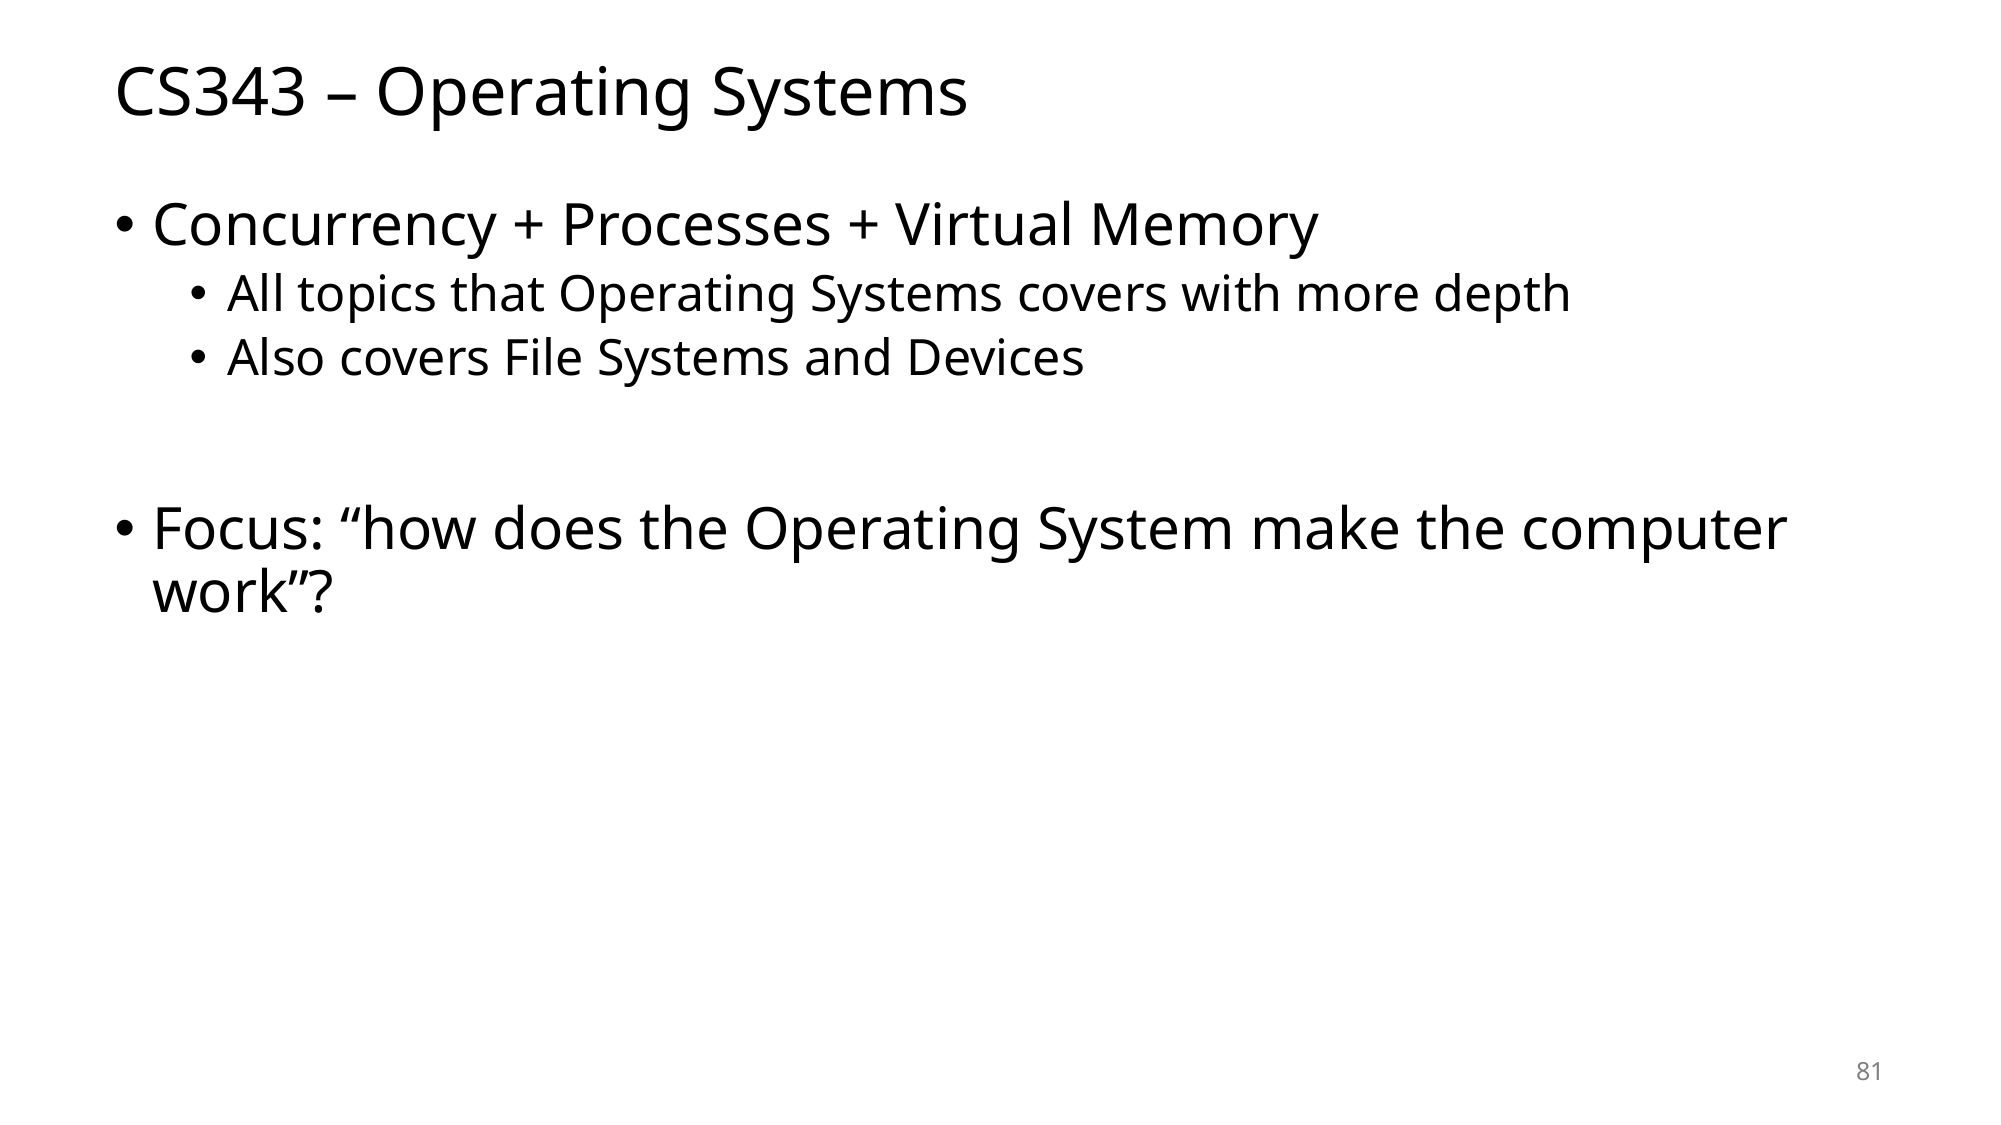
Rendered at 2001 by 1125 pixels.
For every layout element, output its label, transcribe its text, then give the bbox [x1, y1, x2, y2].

slide_number 81 [1749, 1042, 1900, 1103]
list Concurrency + Processes + Virtual Memory All topics that Operating Systems covers with more depth Also covers File Systems and Devices Focus: “how does the Operating System make the computer work”? [99, 187, 1943, 1013]
title CS343 – Operating Systems [99, 37, 1900, 150]
